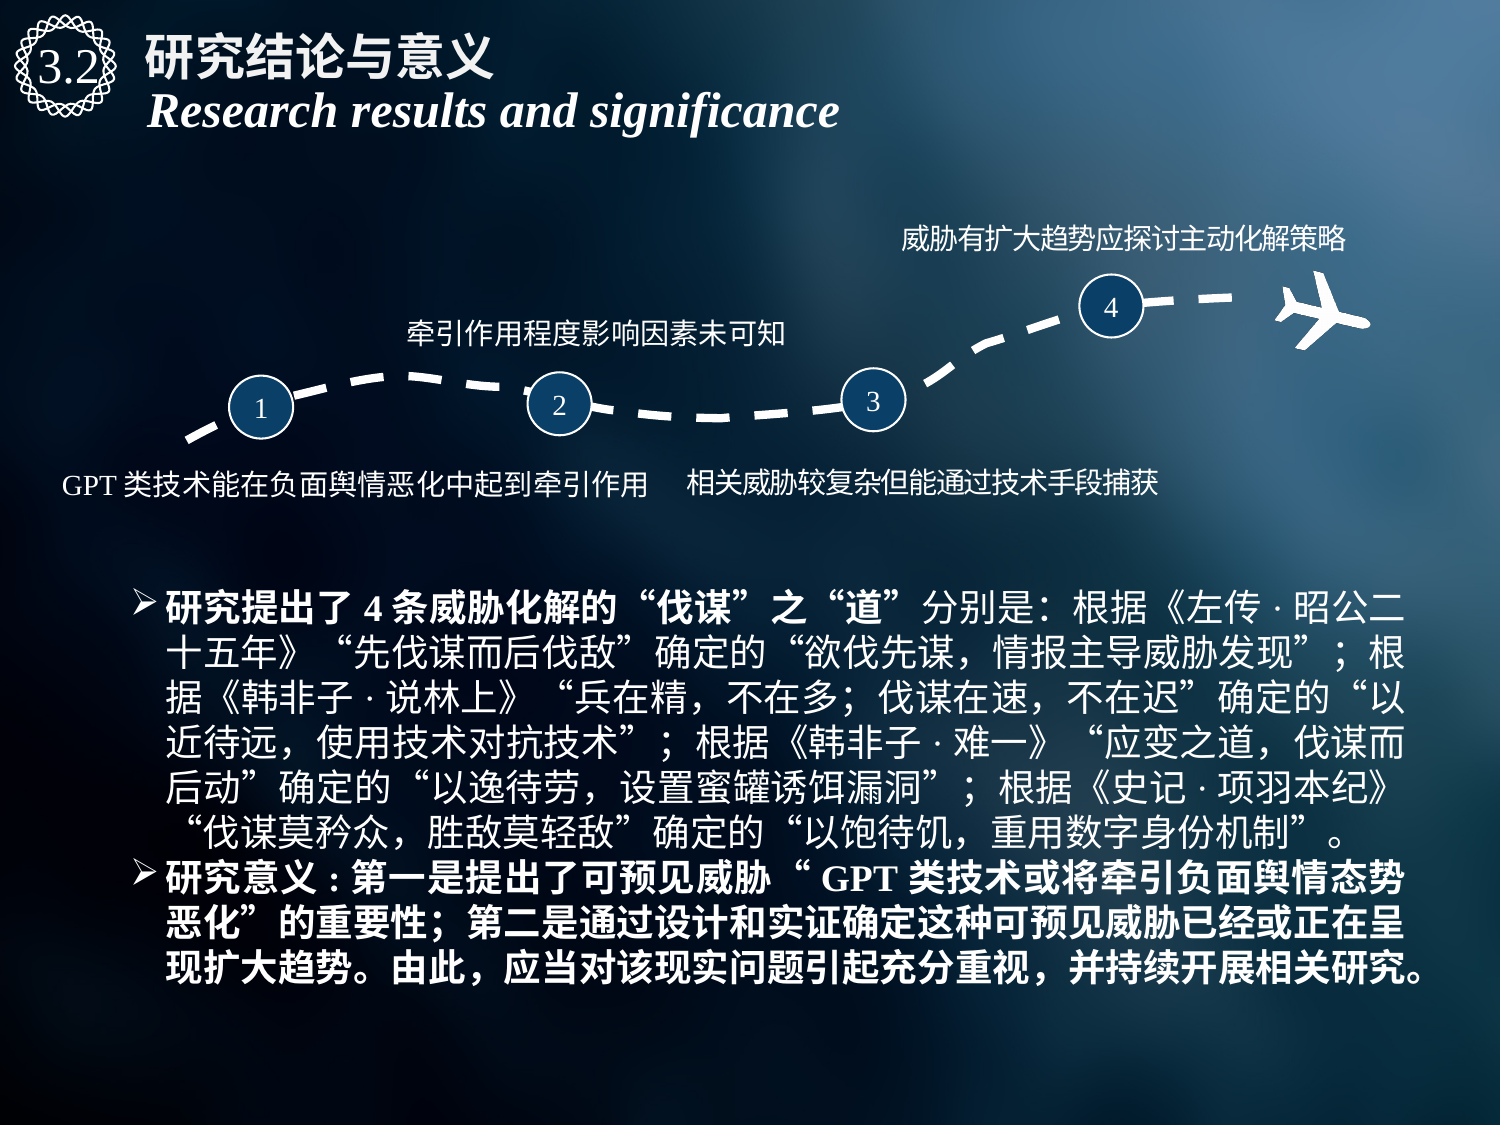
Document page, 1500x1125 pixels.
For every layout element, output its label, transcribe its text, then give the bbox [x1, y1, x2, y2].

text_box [47, 212, 1381, 510]
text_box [14, 15, 116, 117]
picture [0, 0, 1500, 1125]
picture [1443, 1110, 1462, 1115]
text_box 研究提出了4条威胁化解的“伐谋”之“道”分别是：根据《左传·昭公二十五年》“先伐谋而后伐敌”确定的“欲伐先谋，情报主导威胁发现”；根据《韩非子·说林上》“兵在精，不在多；伐谋在速，不在迟”确定的“以近待远，使用技术对抗技术”；根据《韩非子·难一》“应变之道，伐谋而后动”确定的“以逸待劳，设置蜜罐诱饵漏洞”；根据《史记·项羽本纪》“伐谋莫矜众，胜敌莫轻敌”确定的“以饱待饥，重用数字身份机制”。 研究意义:第一是提出了可预见威胁“GPT类技术或将牵引负面舆情态势恶化”的重要性；第二是通过设计和实证确定这种可预见威胁已经或正在呈现扩大趋势。由此，应当对该现实问题引起充分重视，并持续开展相关研究。 [115, 576, 1422, 997]
text_box Research results and significance [132, 70, 856, 145]
text_box 研究结论与意义 [133, 19, 507, 91]
